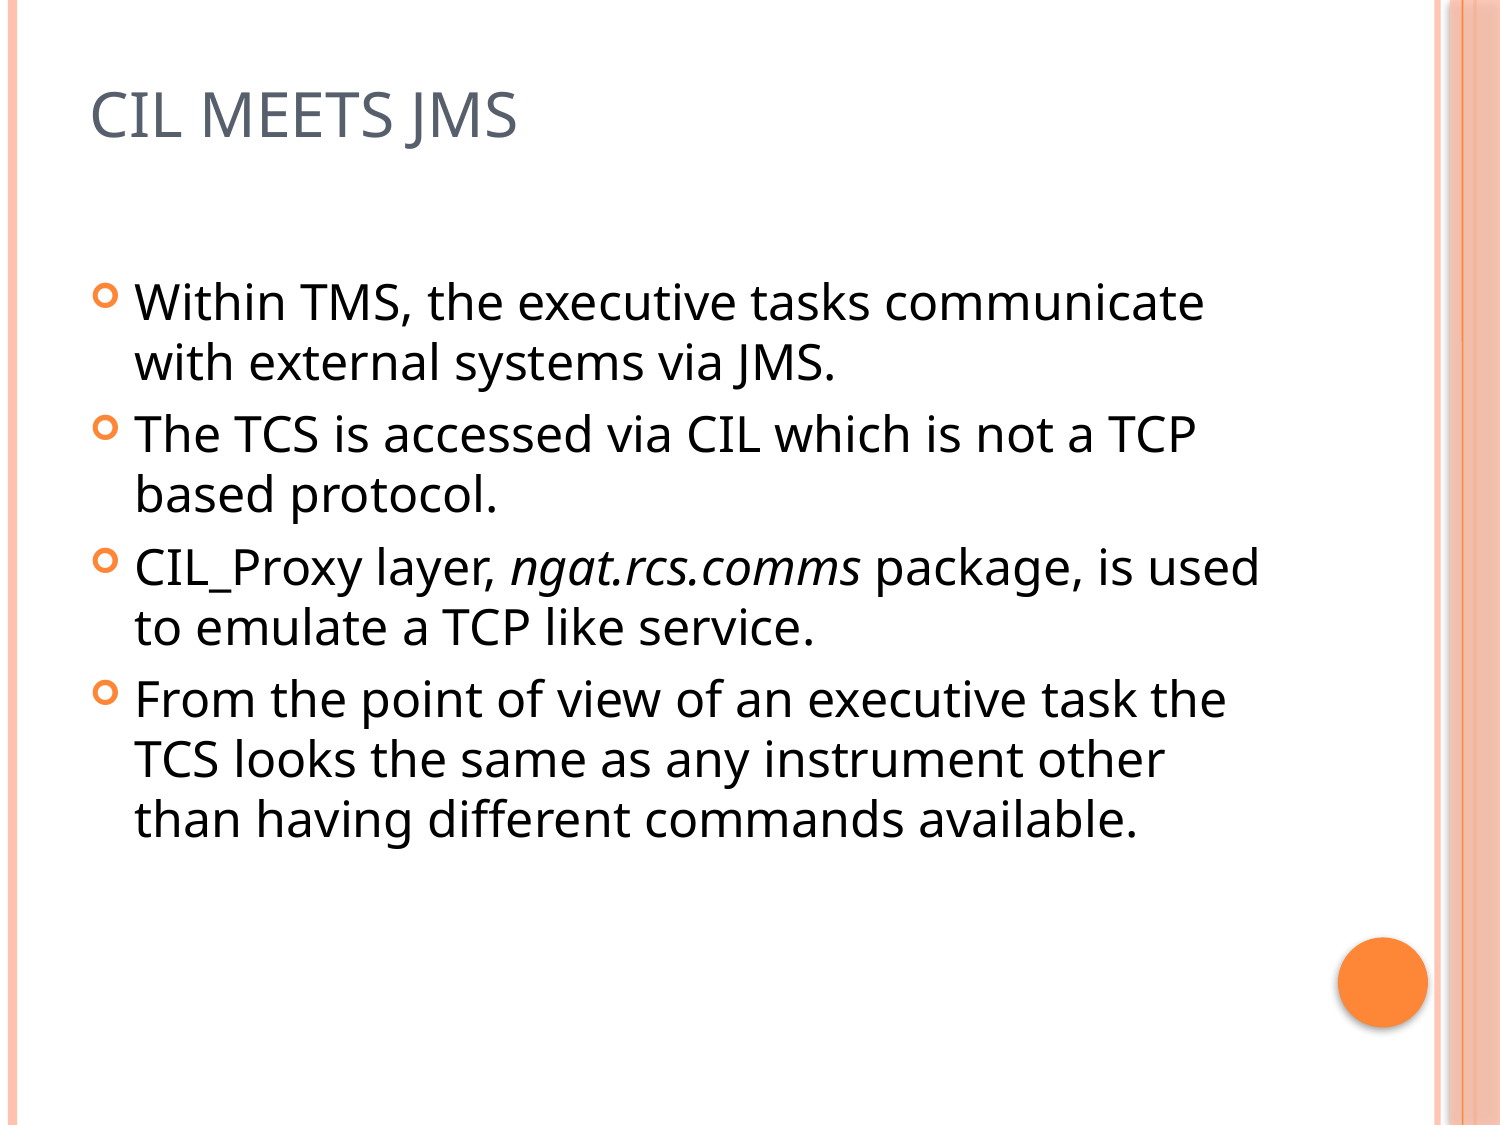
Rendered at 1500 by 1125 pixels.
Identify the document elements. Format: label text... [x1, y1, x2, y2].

title CIL meets JMS [75, 45, 1300, 233]
list Within TMS, the executive tasks communicate with external systems via JMS. The TCS is accessed via CIL which is not a TCP based protocol. CIL_Proxy layer, ngat.rcs.comms package, is used to emulate a TCP like service. From the point of view of an executive task the TCS looks the same as any instrument other than having different commands available. [75, 262, 1300, 1062]
